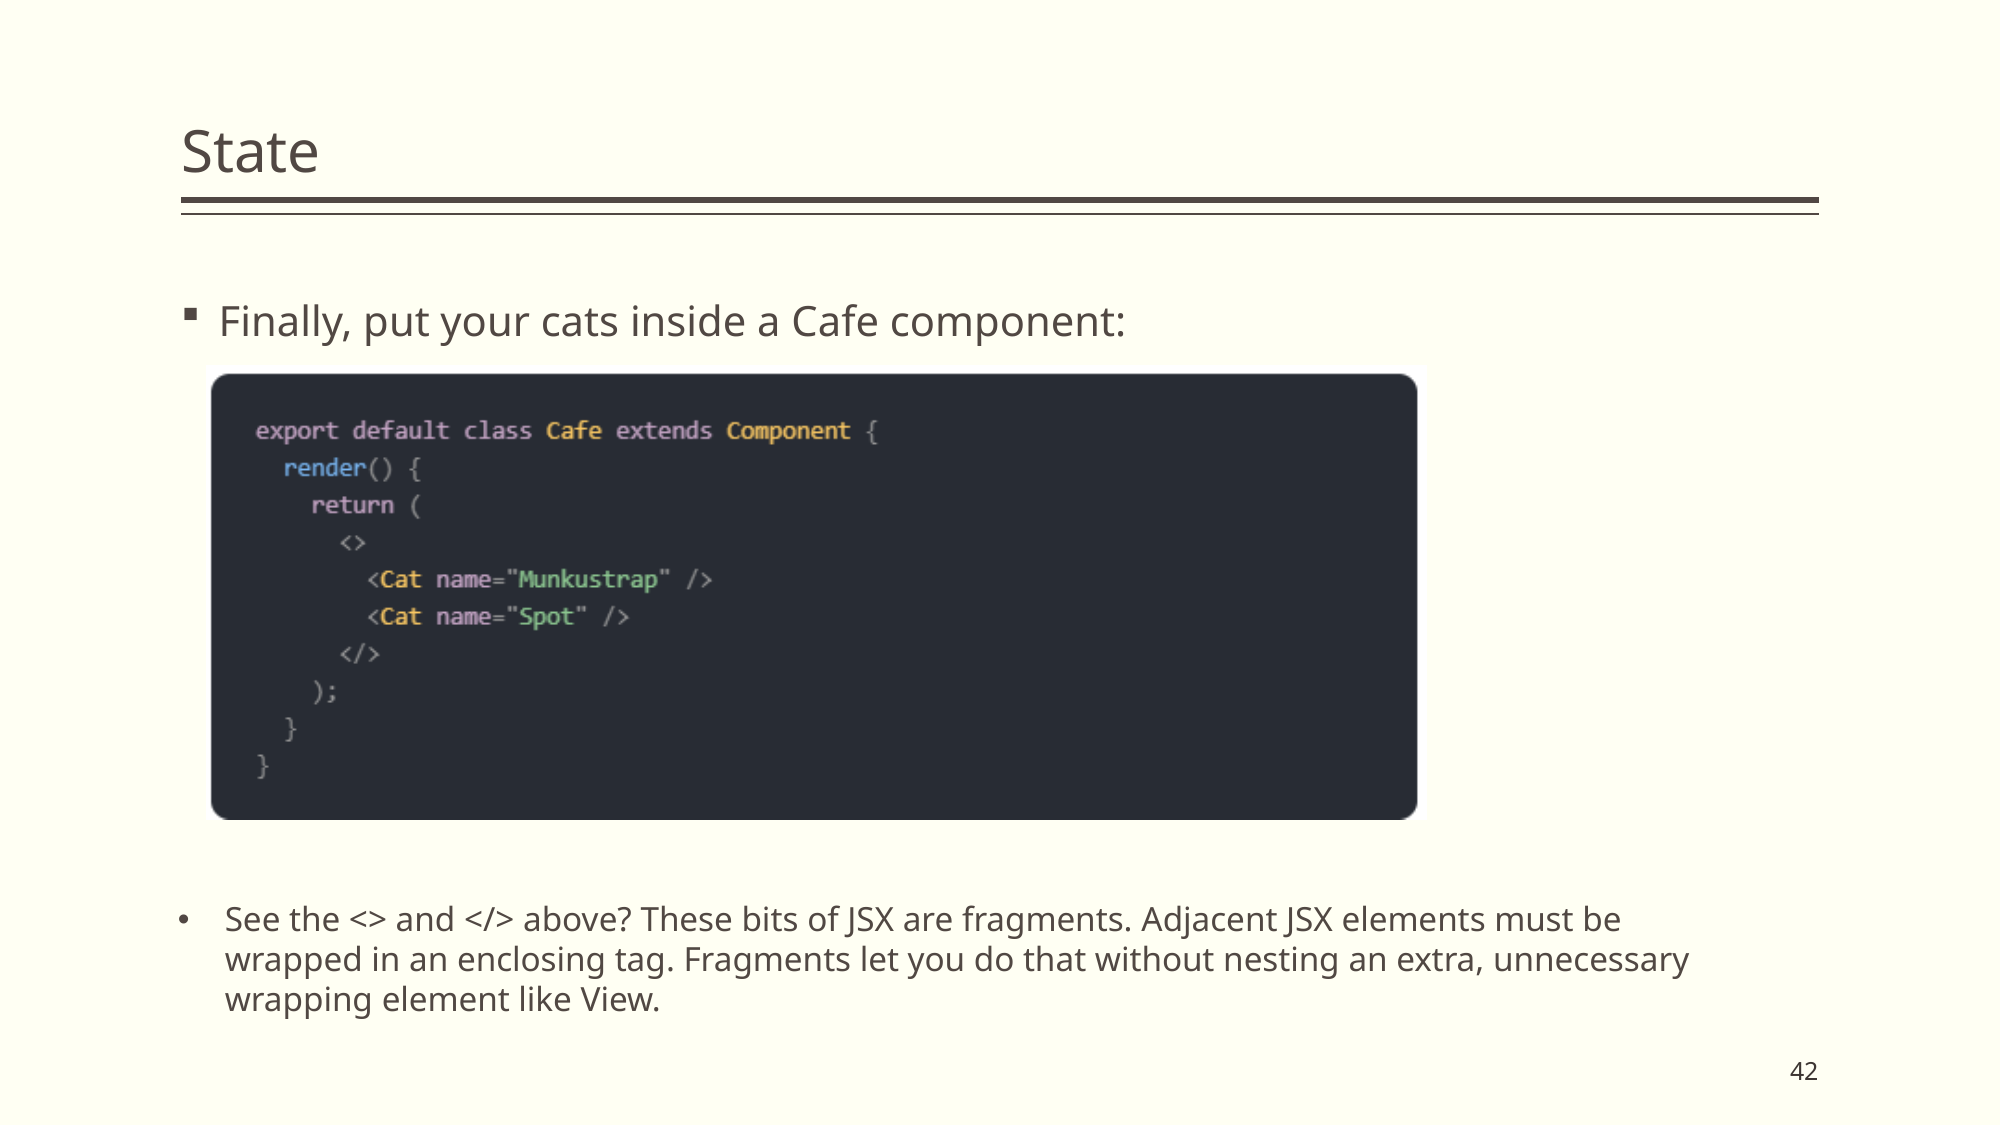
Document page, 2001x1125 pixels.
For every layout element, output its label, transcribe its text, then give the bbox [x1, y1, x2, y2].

title State [181, 12, 1819, 193]
slide_number 42 [1518, 1042, 1819, 1103]
picture [206, 365, 1427, 820]
list Finally, put your cats inside a Cafe component: [181, 262, 1819, 1013]
text_box See the <> and </> above? These bits of JSX are fragments. Adjacent JSX elements must be wrapped in an enclosing tag. Fragments let you do that without nesting an extra, unnecessary wrapping element like View. [163, 891, 1710, 1026]
